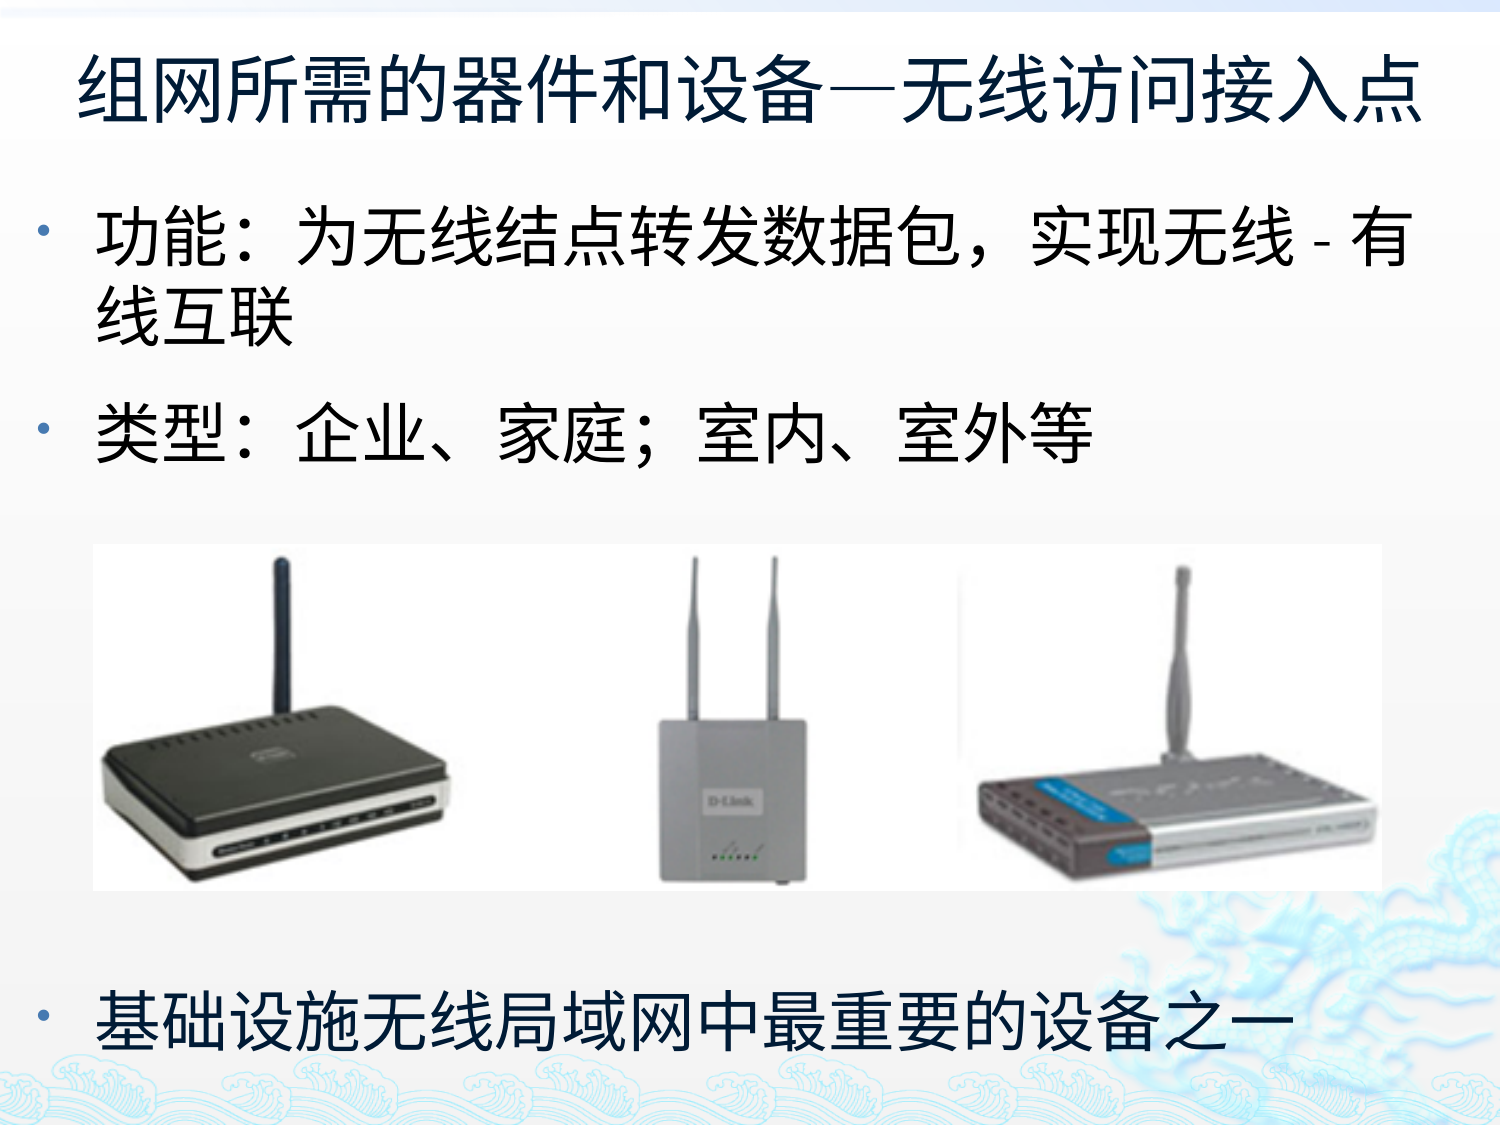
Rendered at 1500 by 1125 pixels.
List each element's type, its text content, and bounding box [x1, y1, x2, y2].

picture [93, 544, 1382, 892]
title 组网所需的器件和设备—无线访问接入点 [23, 21, 1477, 153]
list 功能：为无线结点转发数据包，实现无线-有线互联 类型：企业、家庭；室内、室外等 基础设施无线局域网中最重要的设备之一 [23, 187, 1465, 1079]
